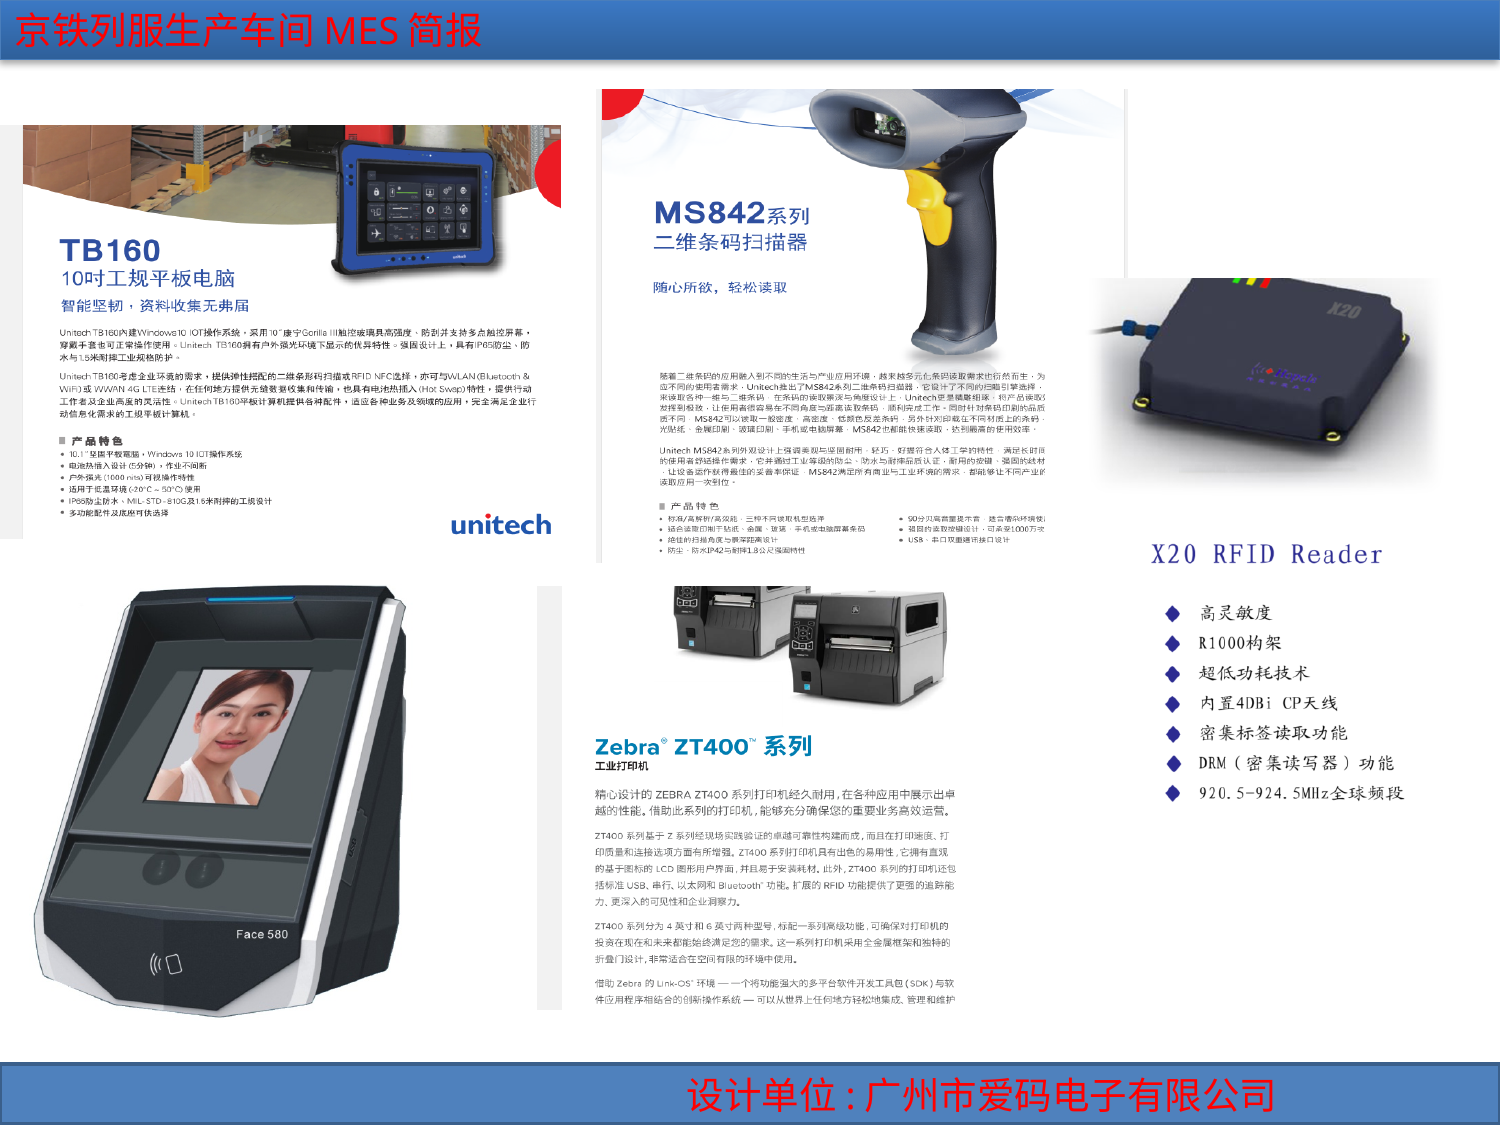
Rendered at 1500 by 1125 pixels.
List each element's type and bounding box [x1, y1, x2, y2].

picture [537, 585, 963, 1010]
picture [596, 89, 1449, 803]
picture [0, 125, 562, 540]
picture [29, 574, 417, 1022]
